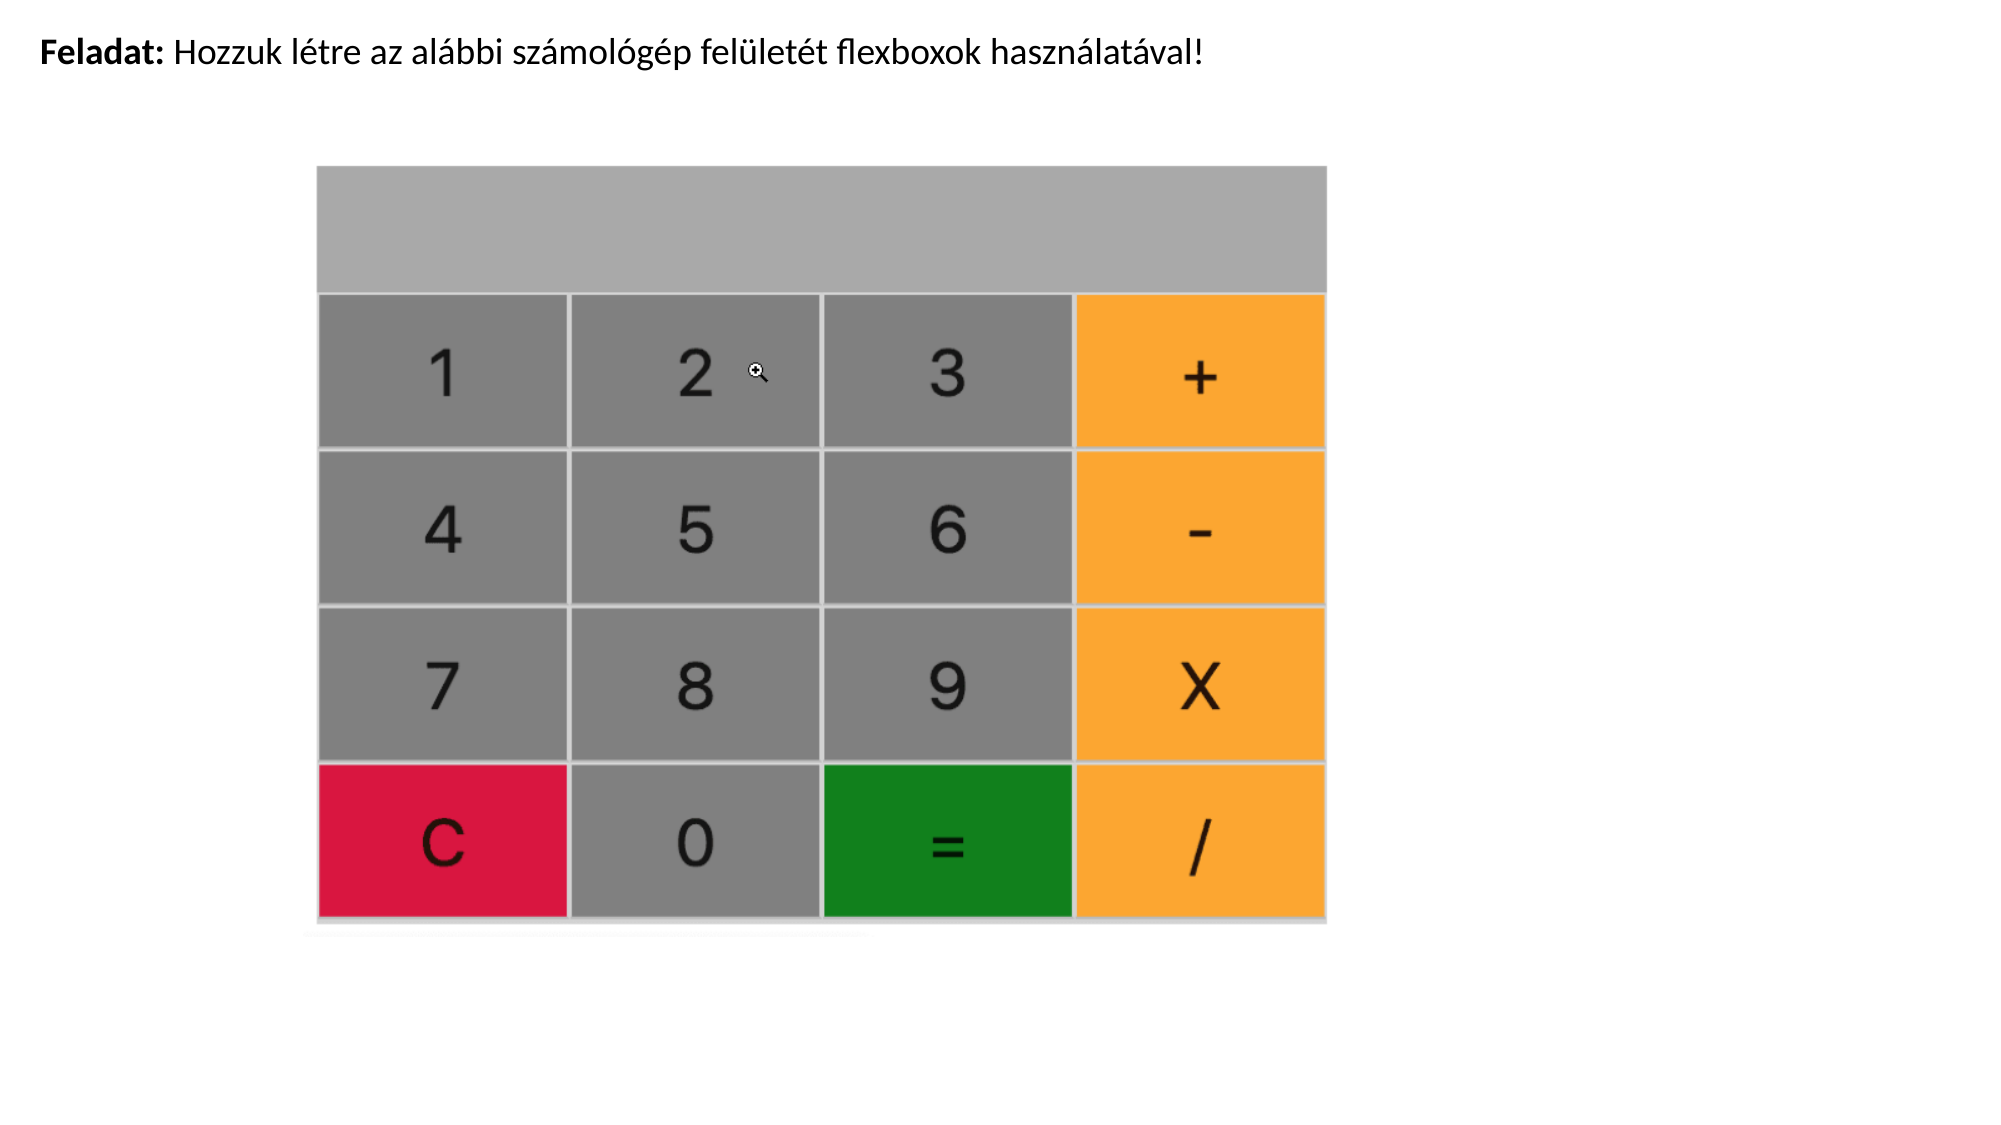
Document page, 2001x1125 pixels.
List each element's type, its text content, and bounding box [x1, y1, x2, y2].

text_box Feladat: Hozzuk létre az alábbi számológép felületét flexboxok használatával! [25, 19, 1221, 80]
picture [303, 136, 1351, 937]
